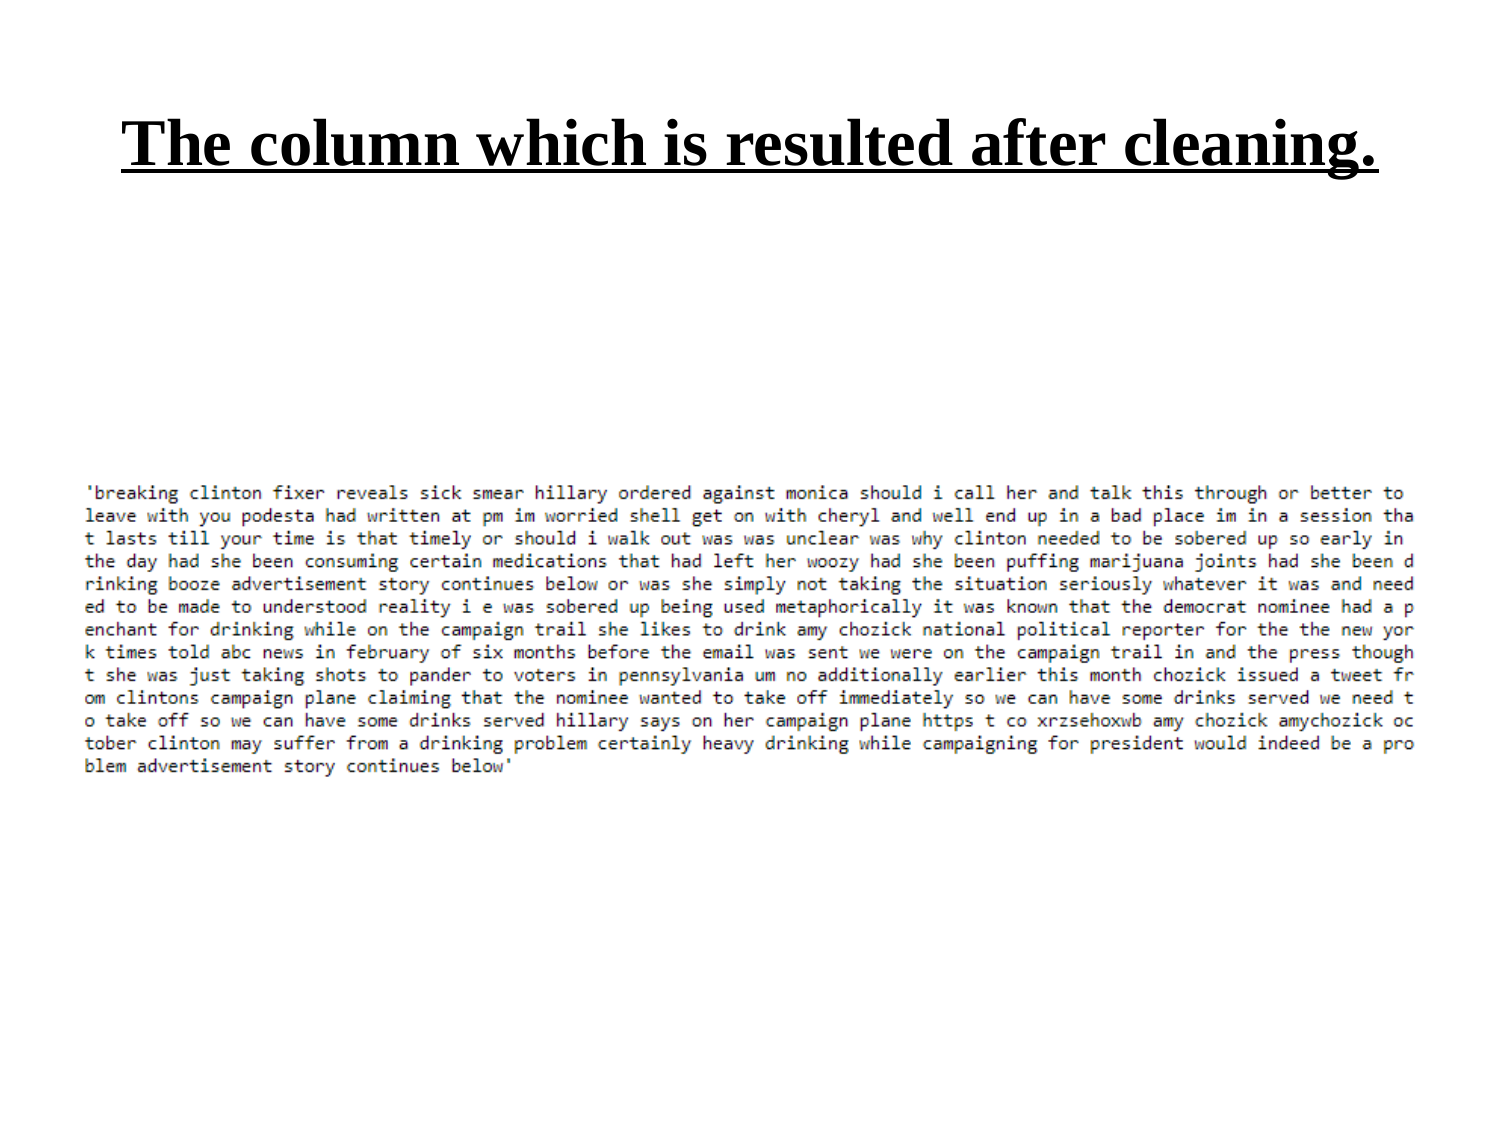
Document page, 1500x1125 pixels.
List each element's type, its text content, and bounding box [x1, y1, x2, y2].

title The column which is resulted after cleaning. [75, 45, 1425, 233]
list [74, 478, 1426, 789]
